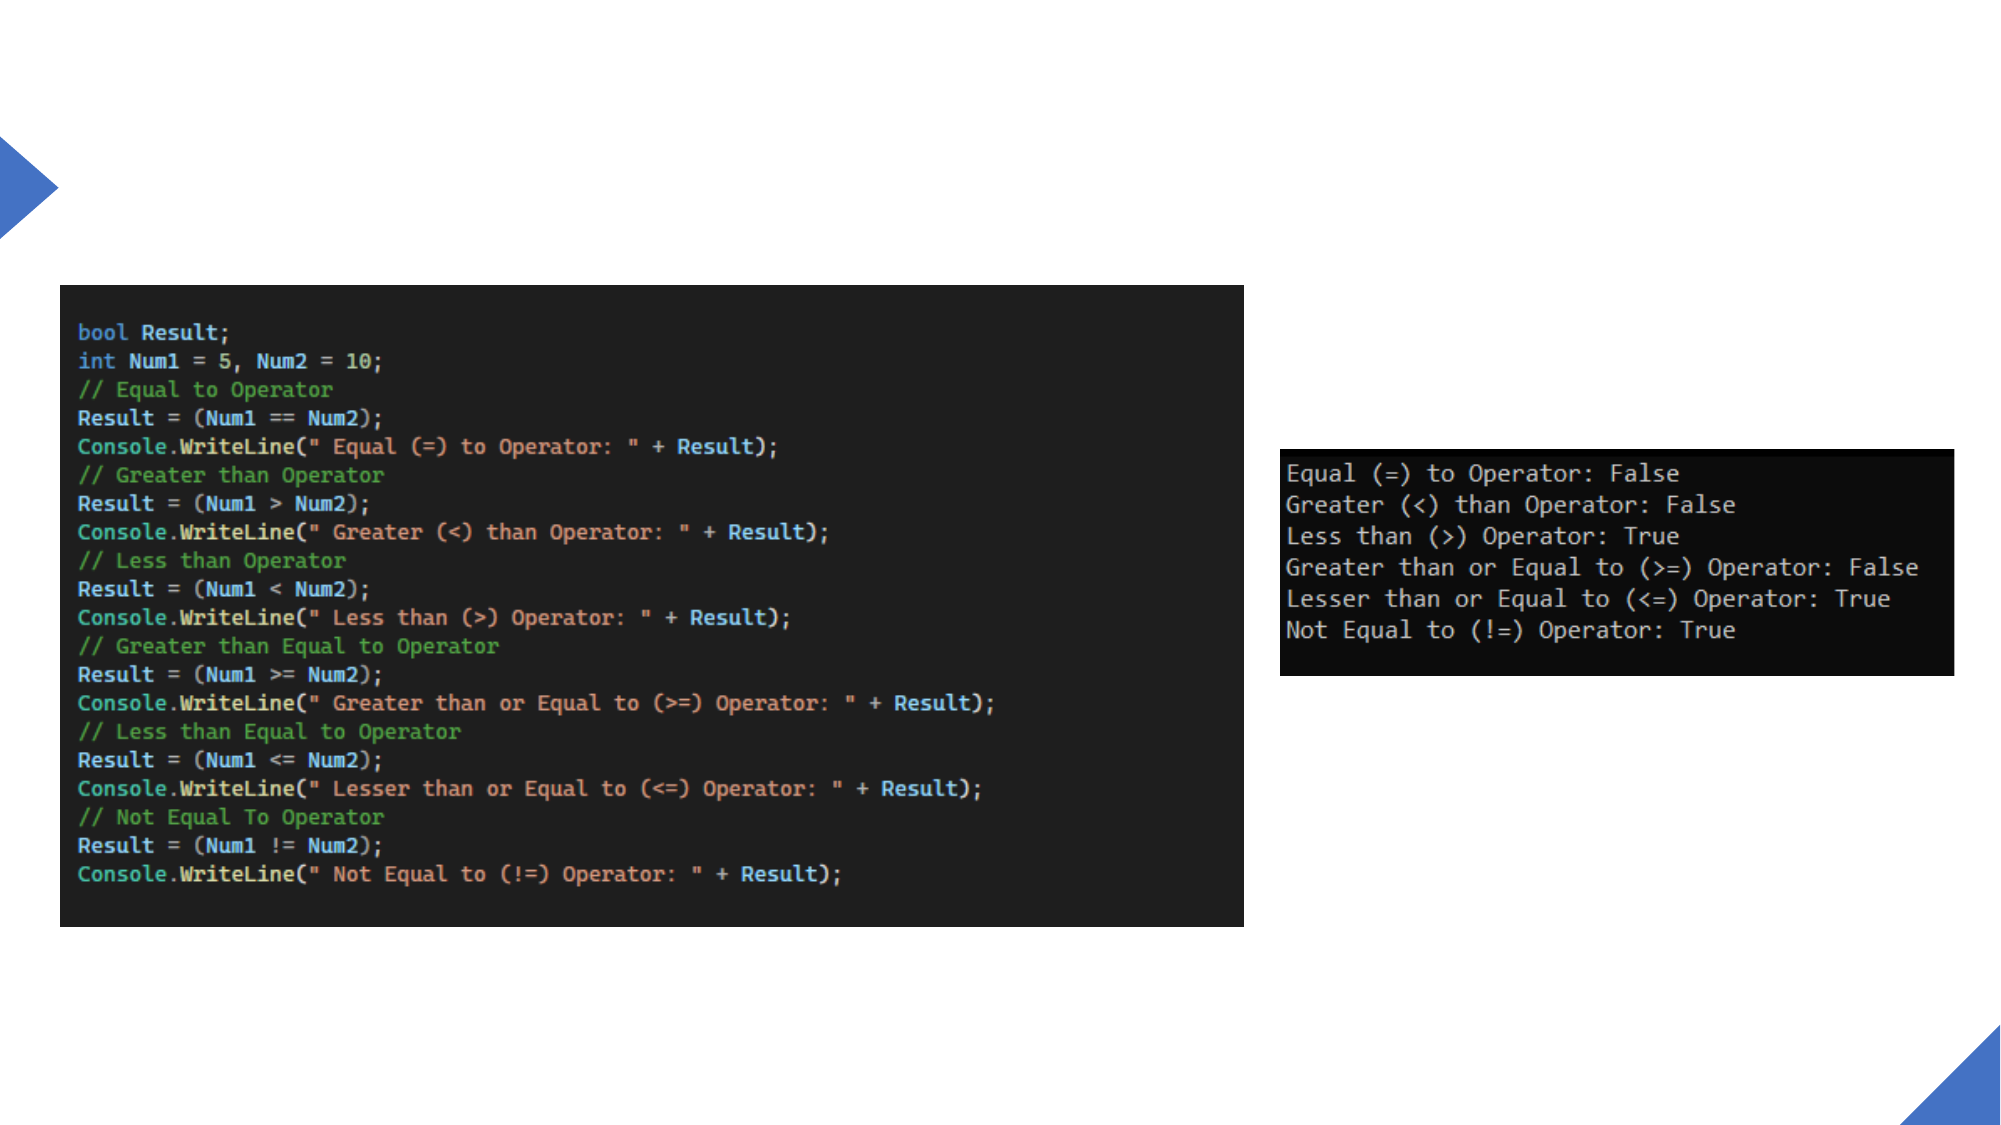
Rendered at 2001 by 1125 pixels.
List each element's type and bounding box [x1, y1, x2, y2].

picture [1279, 449, 1955, 676]
picture [60, 285, 1244, 927]
